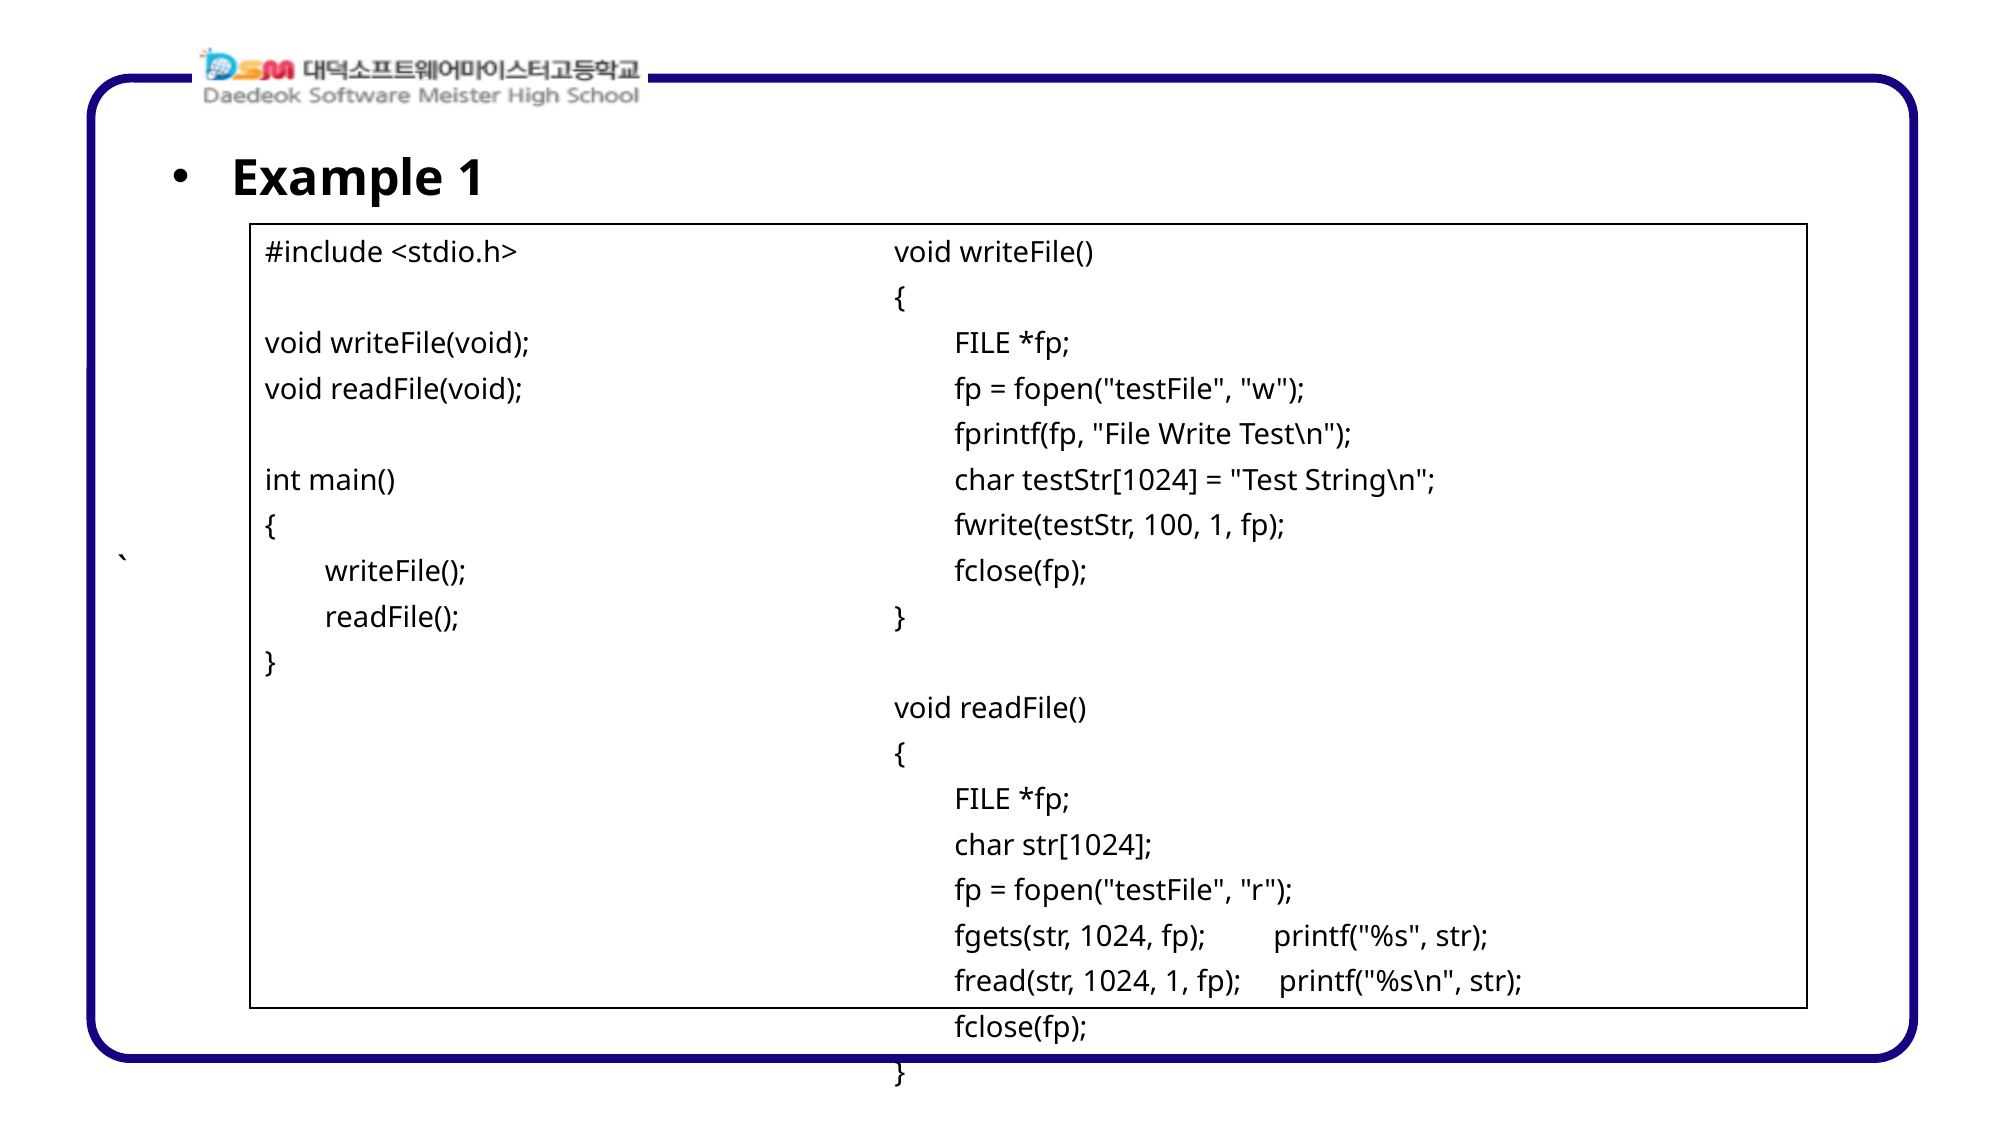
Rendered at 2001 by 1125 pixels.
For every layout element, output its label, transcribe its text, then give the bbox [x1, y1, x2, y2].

table_header #include <stdio.h> void writeFile(void); void readFile(void); int main() { writeFile(); readFile(); } [251, 225, 879, 1007]
text_box Example 1 [157, 137, 501, 213]
picture [192, 38, 648, 118]
table_header void writeFile() { FILE *fp; fp = fopen("testFile", "w"); fprintf(fp, "File Write Test\n"); char testStr[1024] = "Test String\n"; fwrite(testStr, 100, 1, fp); fclose(fp); } void readFile() { FILE *fp; char str[1024]; fp = fopen("testFile", "r"); fgets(str, 1024, fp); printf("%s", str); fread(str, 1024, 1, fp); printf("%s\n", str); fclose(fp); } [879, 225, 1806, 1007]
